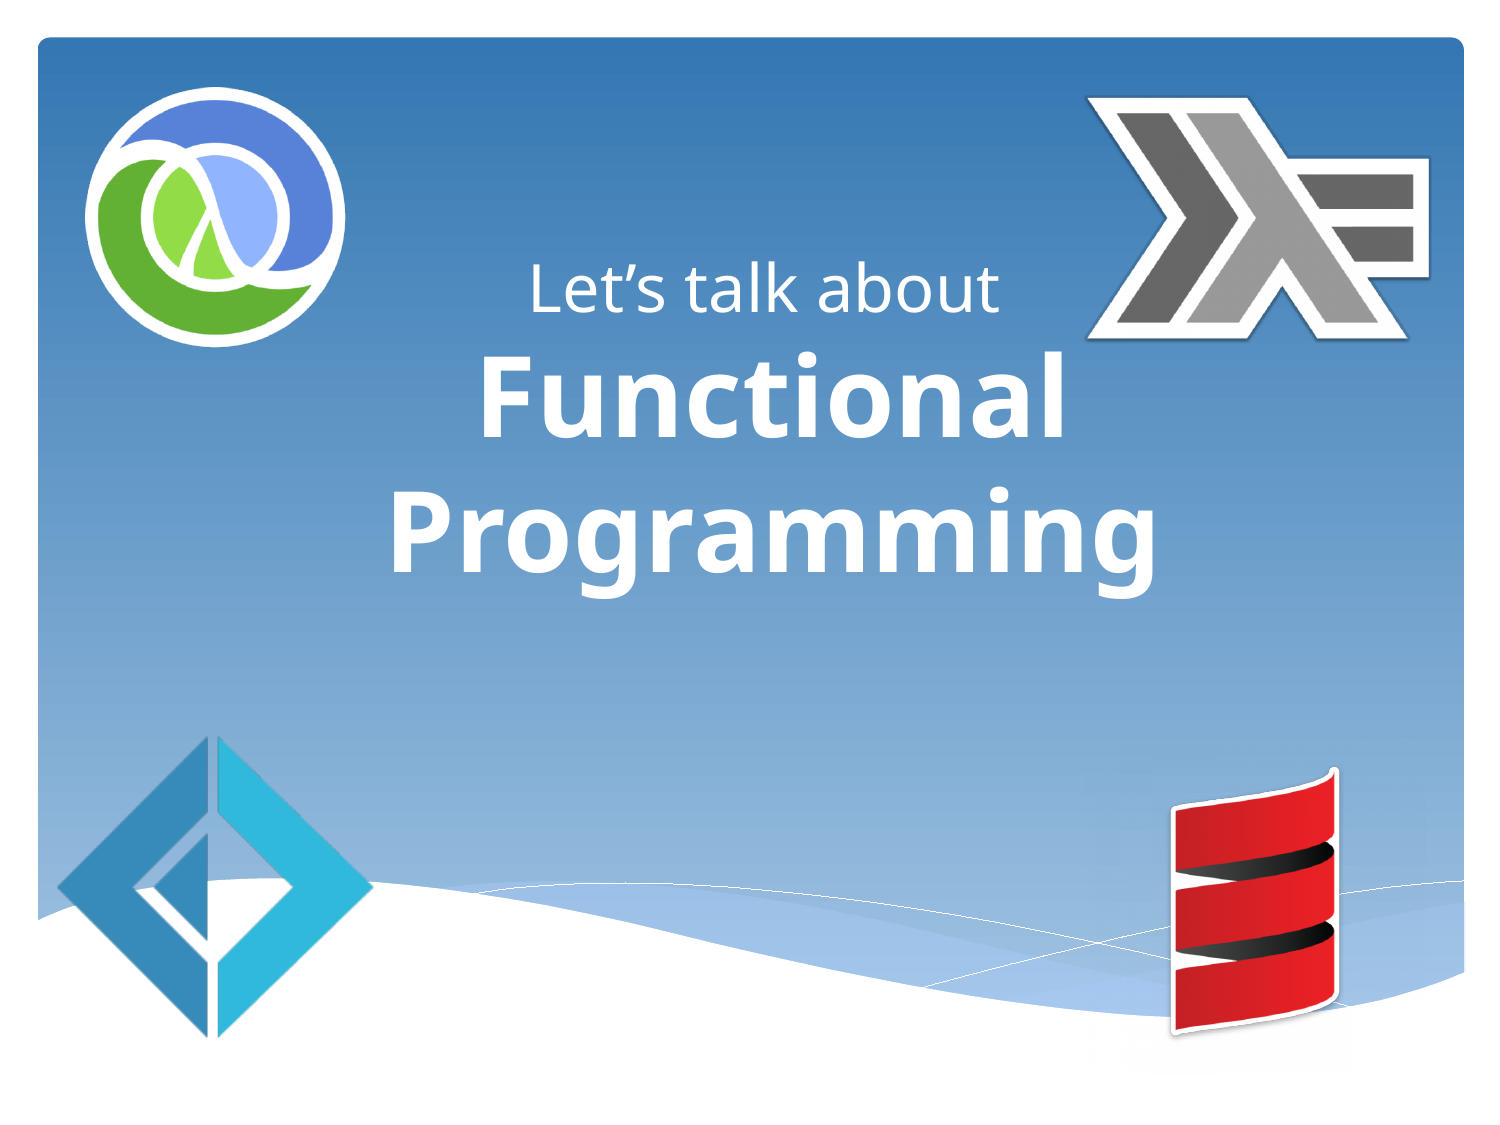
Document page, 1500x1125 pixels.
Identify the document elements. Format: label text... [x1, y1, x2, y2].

picture [1043, 4, 1471, 432]
picture [44, 718, 388, 1062]
picture [1082, 730, 1426, 1074]
picture [85, 87, 346, 348]
title Let’s talk about Functional Programming [135, 361, 1411, 603]
